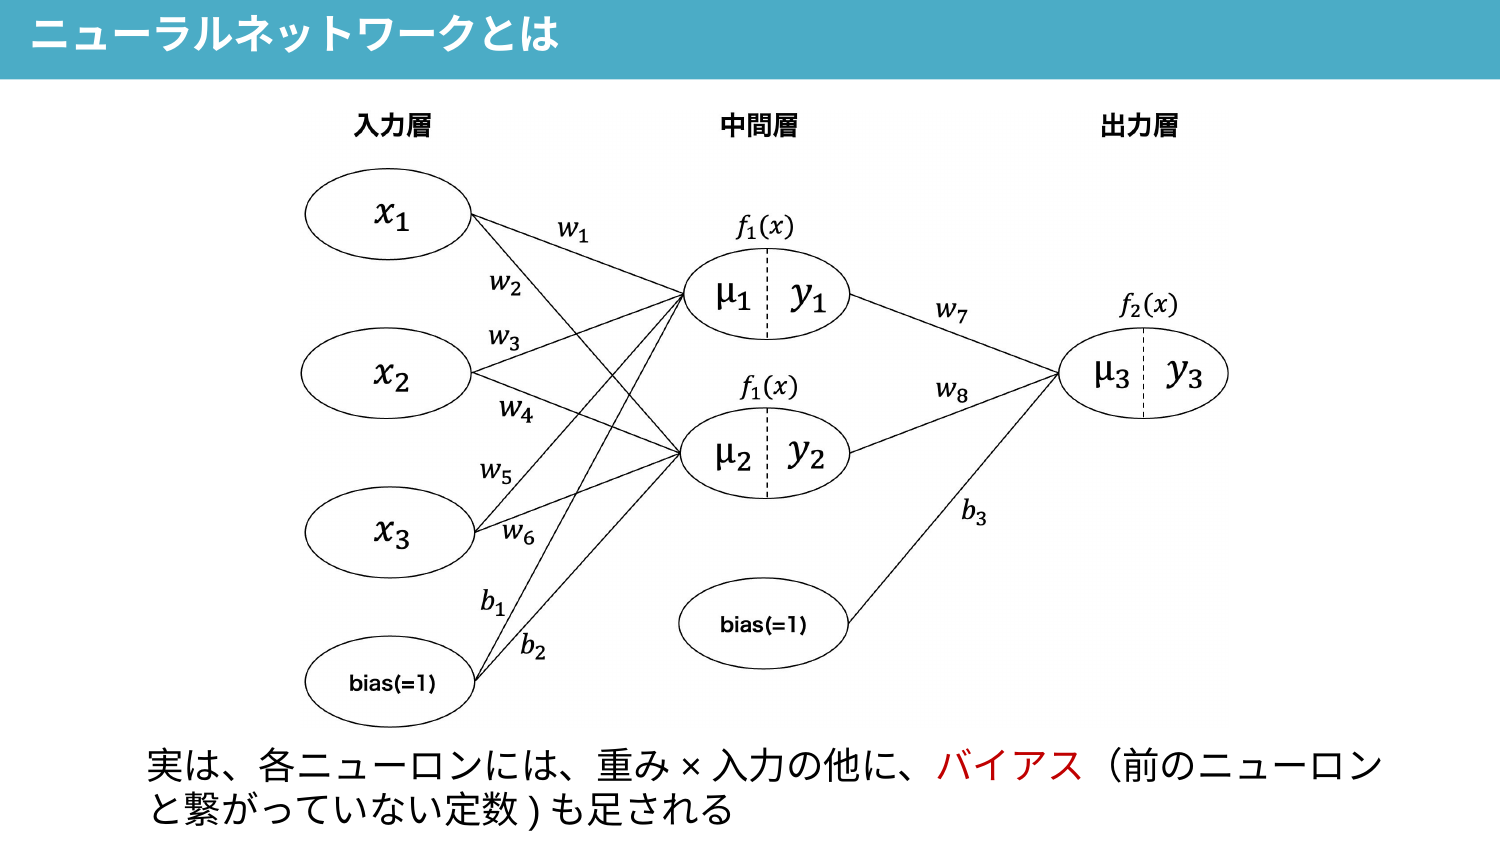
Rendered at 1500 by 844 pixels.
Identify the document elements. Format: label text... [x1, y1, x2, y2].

text_box 実は、各ニューロンには、重み×入力の他に、バイアス（前のニューロンと繋がっていない定数)も足される [144, 738, 1408, 831]
title ニューラルネットワークとは [27, 5, 560, 149]
text_box [0, 0, 1500, 80]
picture [299, 110, 1229, 728]
